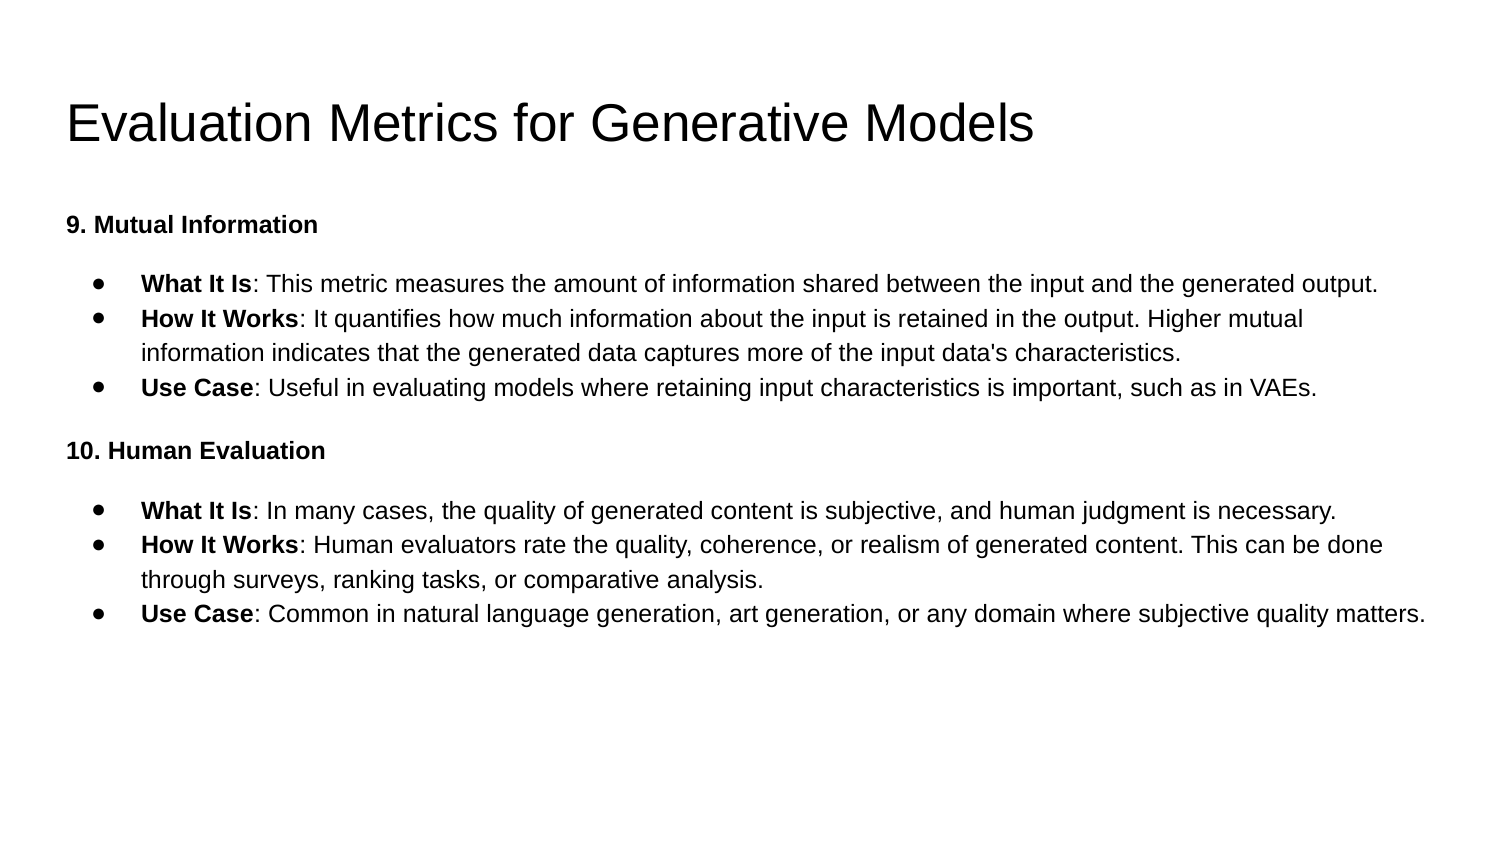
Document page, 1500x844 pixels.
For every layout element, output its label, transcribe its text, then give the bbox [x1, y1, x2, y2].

title Evaluation Metrics for Generative Models [51, 72, 1449, 167]
list 9. Mutual Information What It Is: This metric measures the amount of information shared between the input and the generated output. How It Works: It quantifies how much information about the input is retained in the output. Higher mutual information indicates that the generated data captures more of the input data's characteristics. Use Case: Useful in evaluating models where retaining input characteristics is important, such as in VAEs. 10. Human Evaluation What It Is: In many cases, the quality of generated content is subjective, and human judgment is necessary. How It Works: Human evaluators rate the quality, coherence, or realism of generated content. This can be done through surveys, ranking tasks, or comparative analysis. Use Case: Common in natural language generation, art generation, or any domain where subjective quality matters. [51, 189, 1449, 750]
